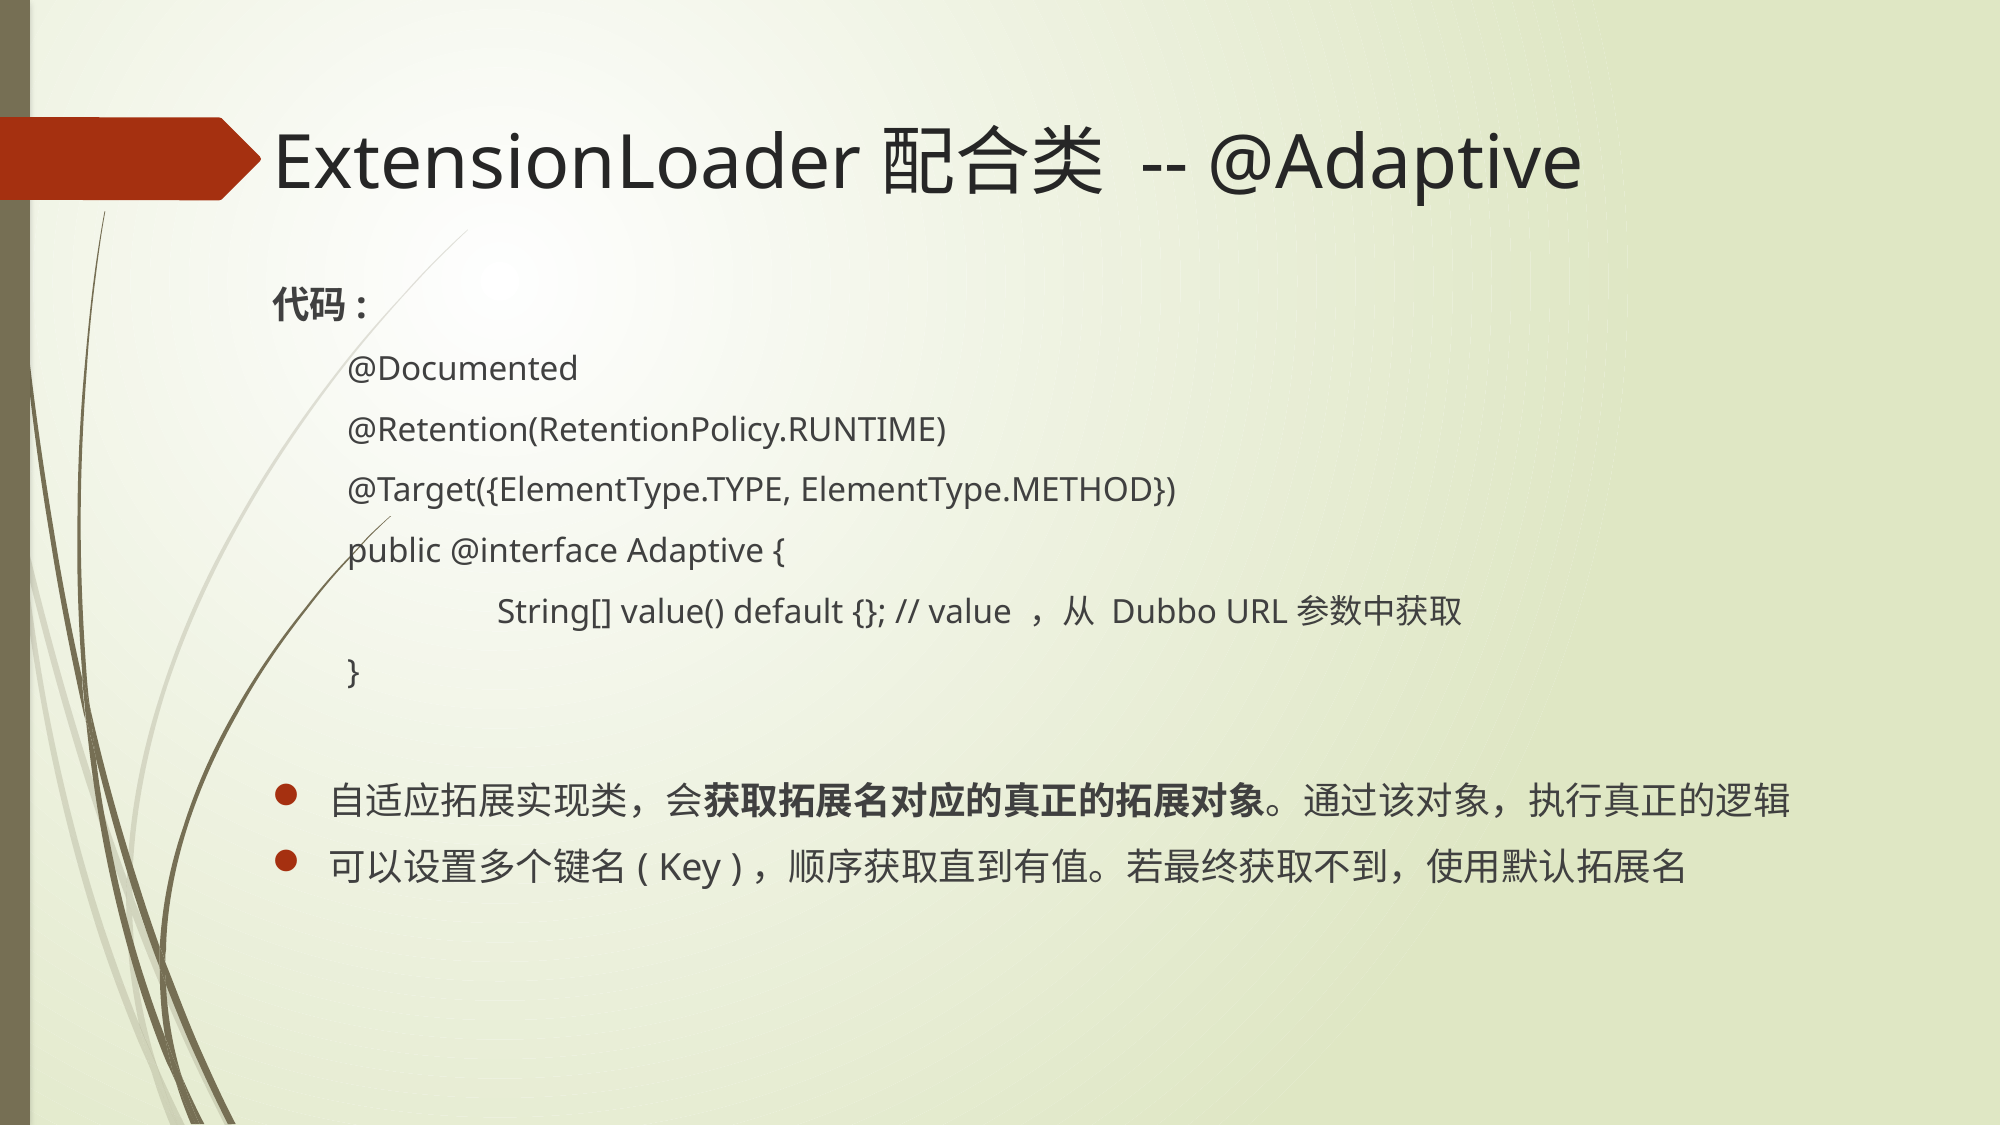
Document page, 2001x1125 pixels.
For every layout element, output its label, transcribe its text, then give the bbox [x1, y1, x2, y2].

list 代码: @Documented @Retention(RetentionPolicy.RUNTIME) @Target({ElementType.TYPE, ElementType.METHOD}) public @interface Adaptive { String[] value() default {}; // value ，从 Dubbo URL参数中获取 } 自适应拓展实现类，会获取拓展名对应的真正的拓展对象。通过该对象，执行真正的逻辑 可以设置多个键名( Key )，顺序获取直到有值。若最终获取不到，使用默认拓展名 [257, 273, 1903, 1054]
title ExtensionLoader配合类 -- @Adaptive [257, 105, 2000, 228]
